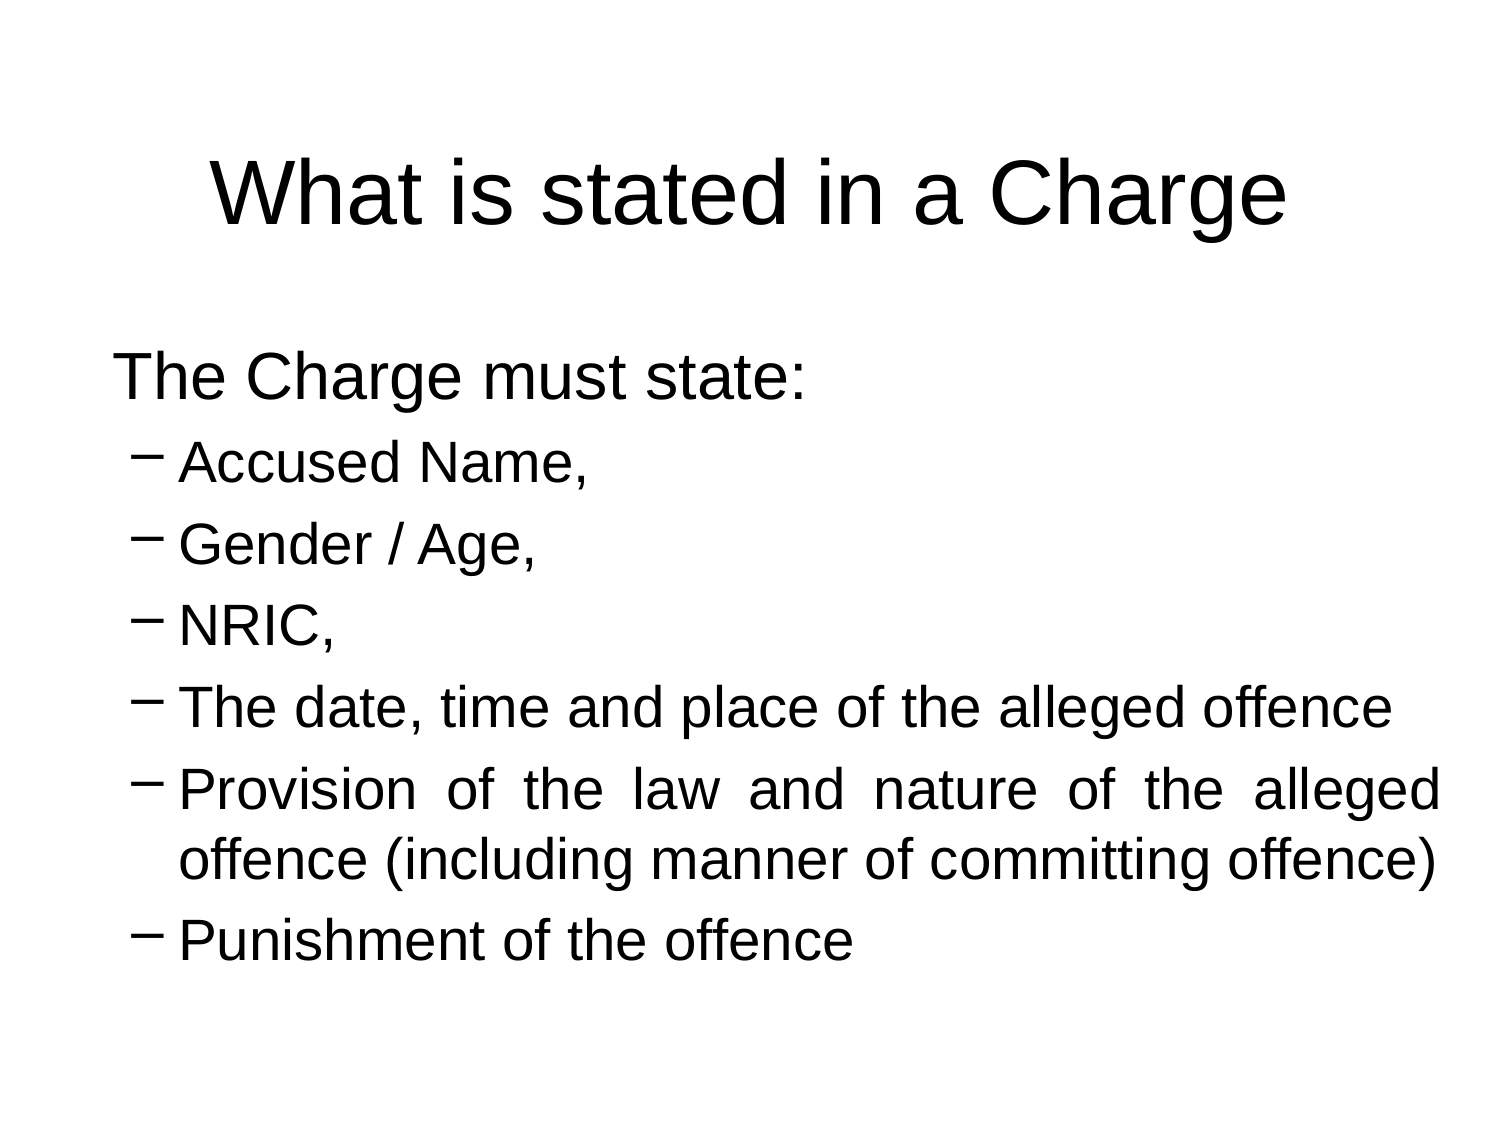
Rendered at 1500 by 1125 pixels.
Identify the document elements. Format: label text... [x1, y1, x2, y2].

list The Charge must state: Accused Name, Gender / Age, NRIC, The date, time and place of the alleged offence Provision of the law and nature of the alleged offence (including manner of committing offence) Punishment of the offence [41, 324, 1459, 1000]
title What is stated in a Charge [112, 94, 1388, 282]
